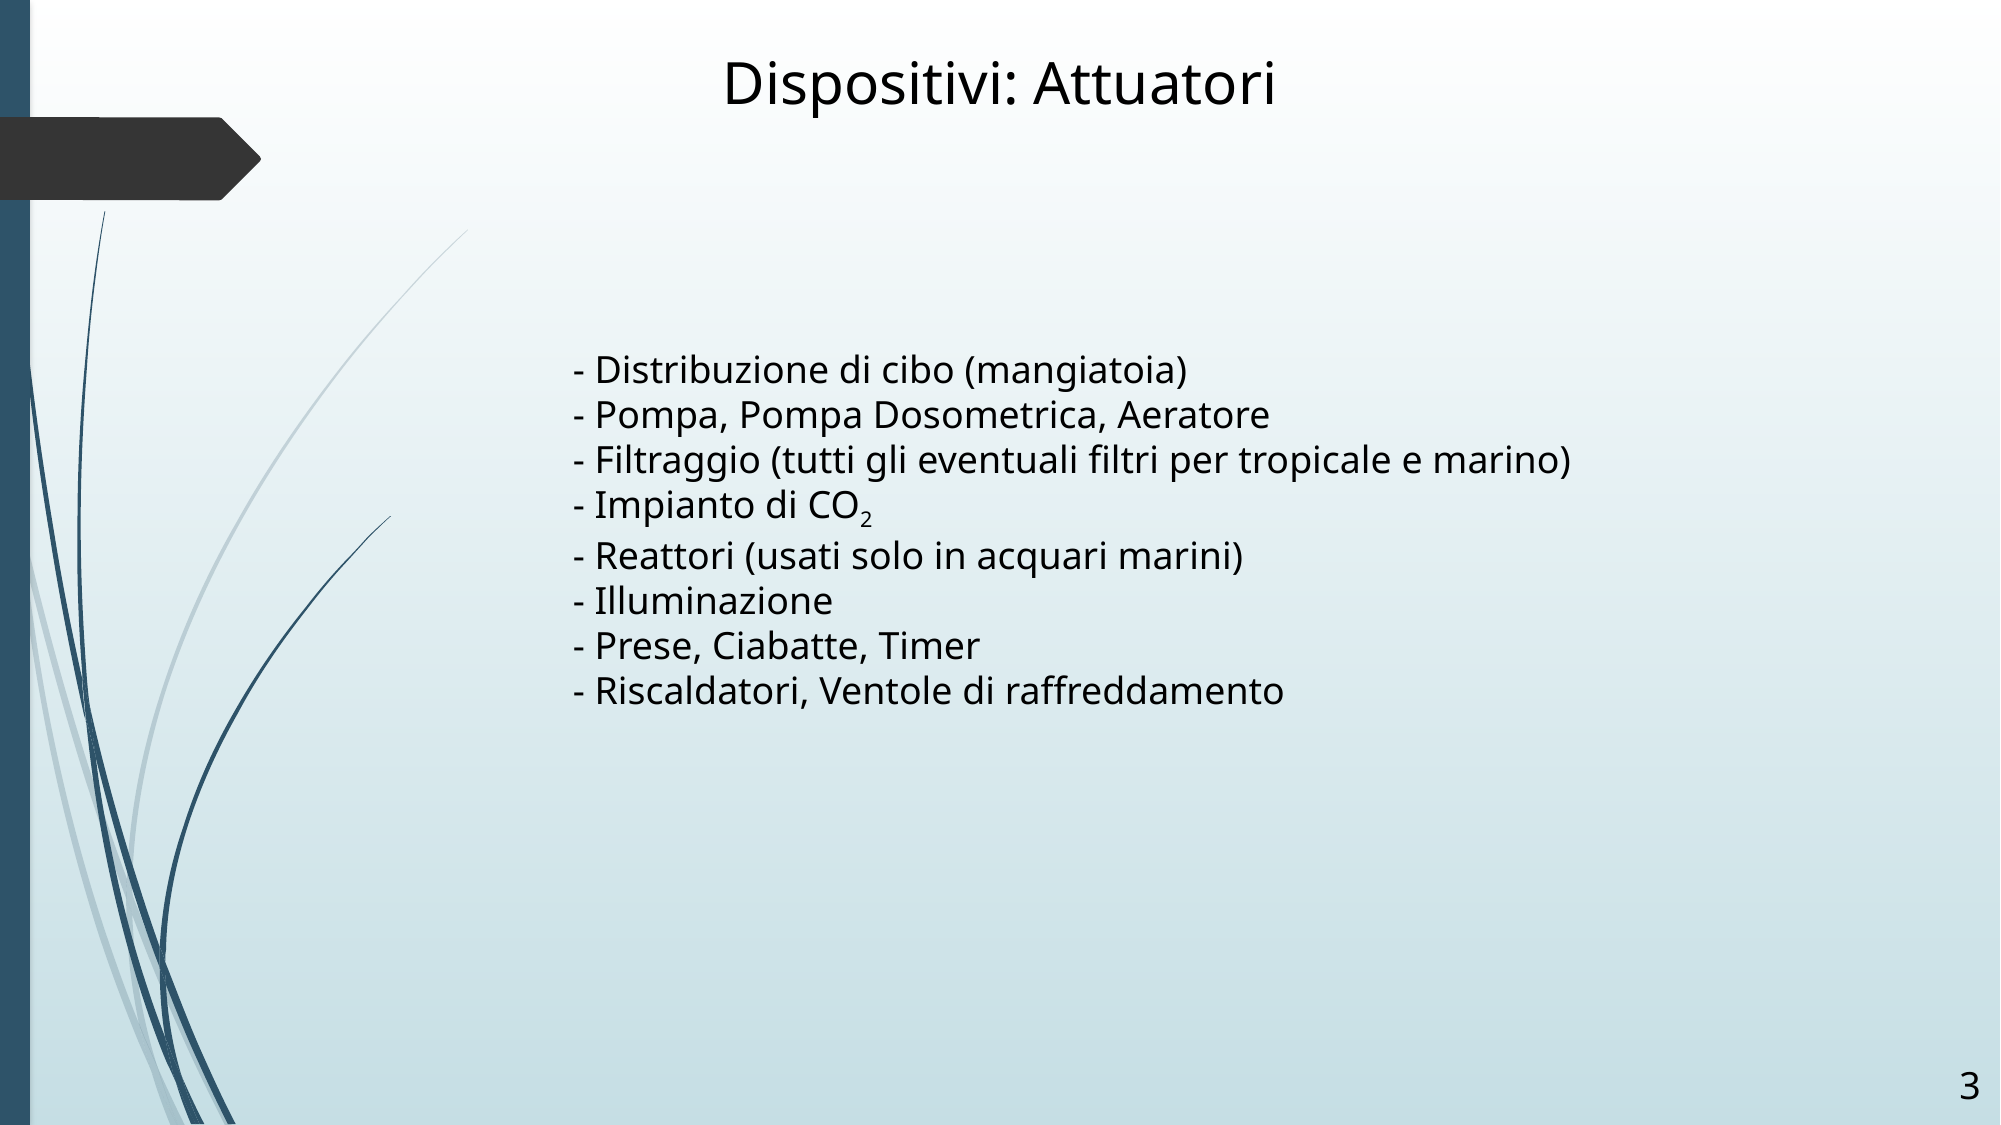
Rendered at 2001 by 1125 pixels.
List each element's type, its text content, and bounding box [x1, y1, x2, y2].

text_box - Distribuzione di cibo (mangiatoia) - Pompa, Pompa Dosometrica, Aeratore - Filtraggio (tutti gli eventuali filtri per tropicale e marino) - Impianto di CO2 - Reattori (usati solo in acquari marini) - Illuminazione - Prese, Ciabatte, Timer - Riscaldatori, Ventole di raffreddamento [558, 338, 1977, 720]
text_box 3 [1944, 1054, 1987, 1115]
text_box Dispositivi: Attuatori [653, 38, 1347, 124]
